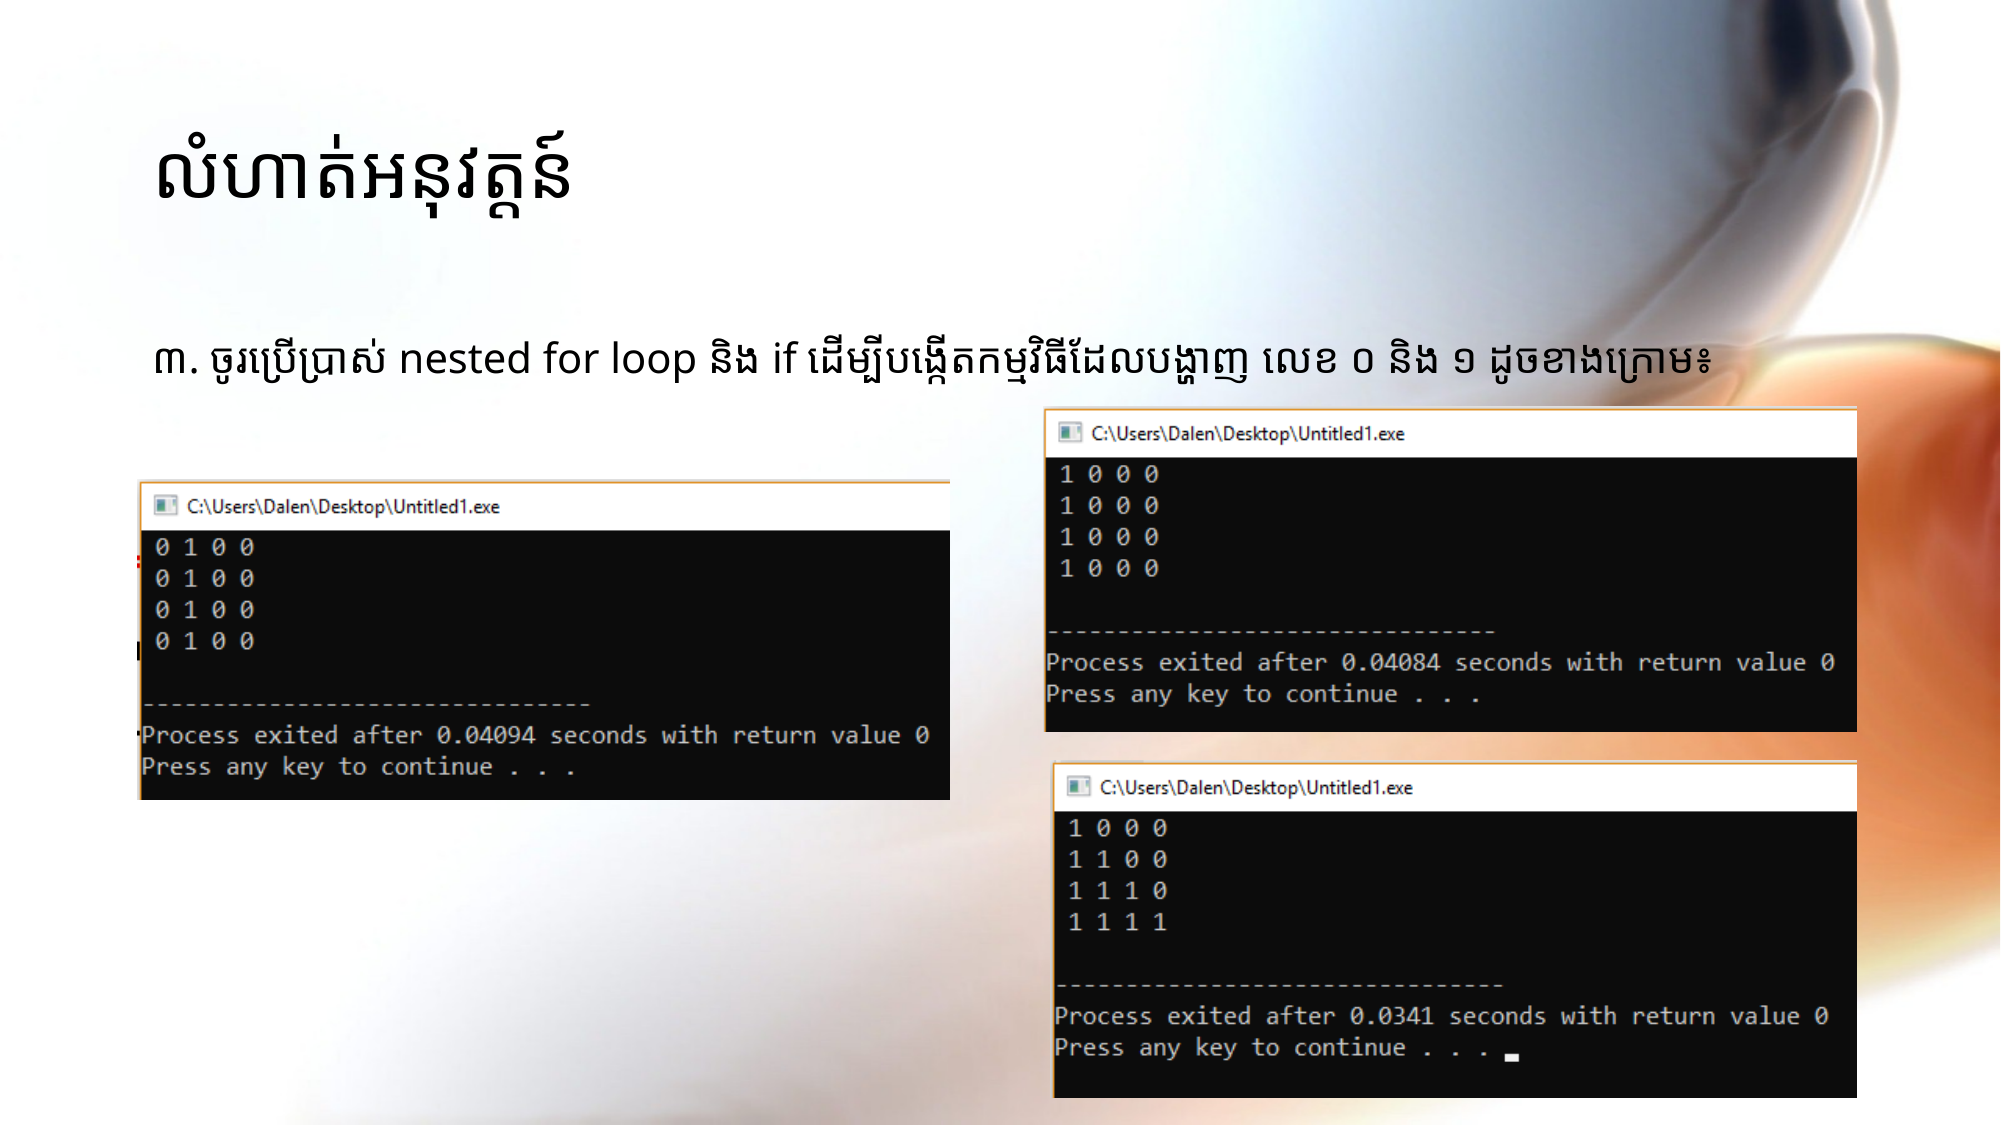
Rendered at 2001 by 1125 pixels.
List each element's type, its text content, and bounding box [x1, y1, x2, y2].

list ៣. ចូរប្រើប្រាស់ nested for loop និង if ដើម្បីបង្កើតកម្មវិធីដែលបង្ហាញ លេខ ០ និង ១ ដូចខាងក្រោម៖ [137, 299, 1863, 1014]
title លំហាត់អនុវត្តន៍ [137, 59, 1863, 278]
picture [0, 0, 2001, 1125]
